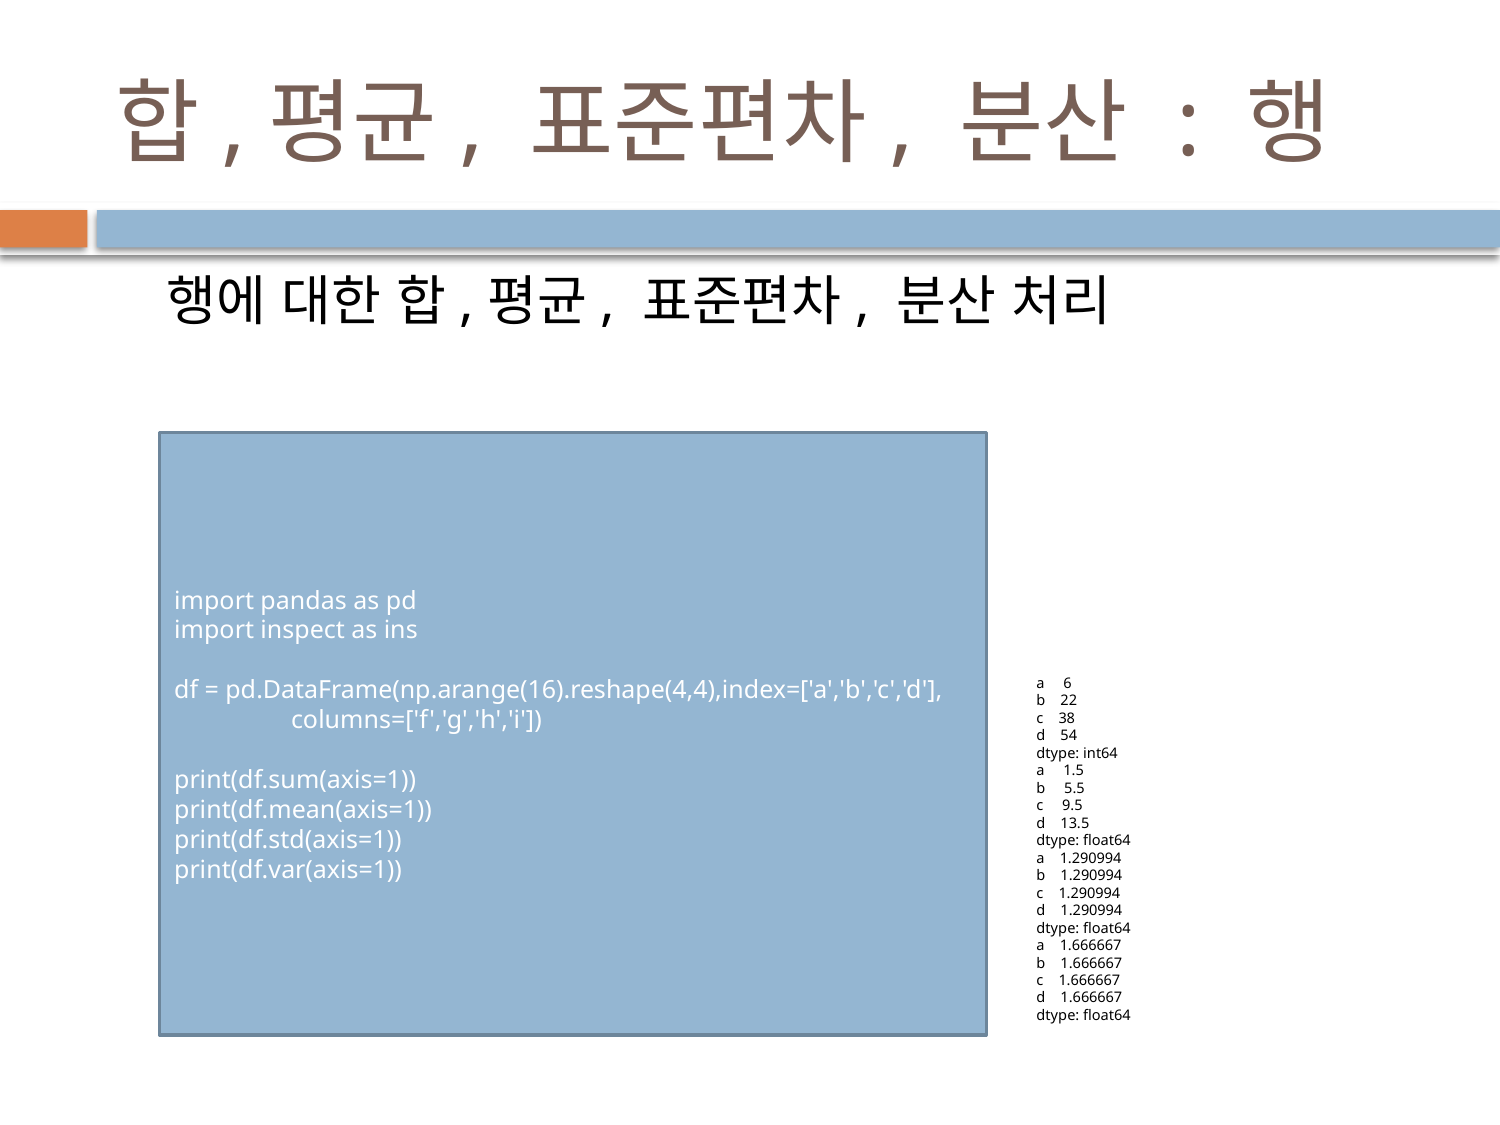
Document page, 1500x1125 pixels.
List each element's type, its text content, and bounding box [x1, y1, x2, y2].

text_box import pandas as pd import inspect as ins df = pd.DataFrame(np.arange(16).reshape(4,4),index=['a','b','c','d'], columns=['f','g','h','i']) print(df.sum(axis=1)) print(df.mean(axis=1)) print(df.std(axis=1)) print(df.var(axis=1)) [158, 431, 988, 1037]
list 행에 대한 합,평균, 표준편차, 분산 처리 [76, 259, 1427, 409]
text_box a 6 b 22 c 38 d 54 dtype: int64 a 1.5 b 5.5 c 9.5 d 13.5 dtype: float64 a 1.290994 b 1.290994 c 1.290994 d 1.290994 dtype: float64 a 1.666667 b 1.666667 c 1.666667 d 1.666667 dtype: float64 [1021, 666, 1388, 1031]
title 합,평균, 표준편차, 분산 : 행 [100, 37, 1438, 200]
